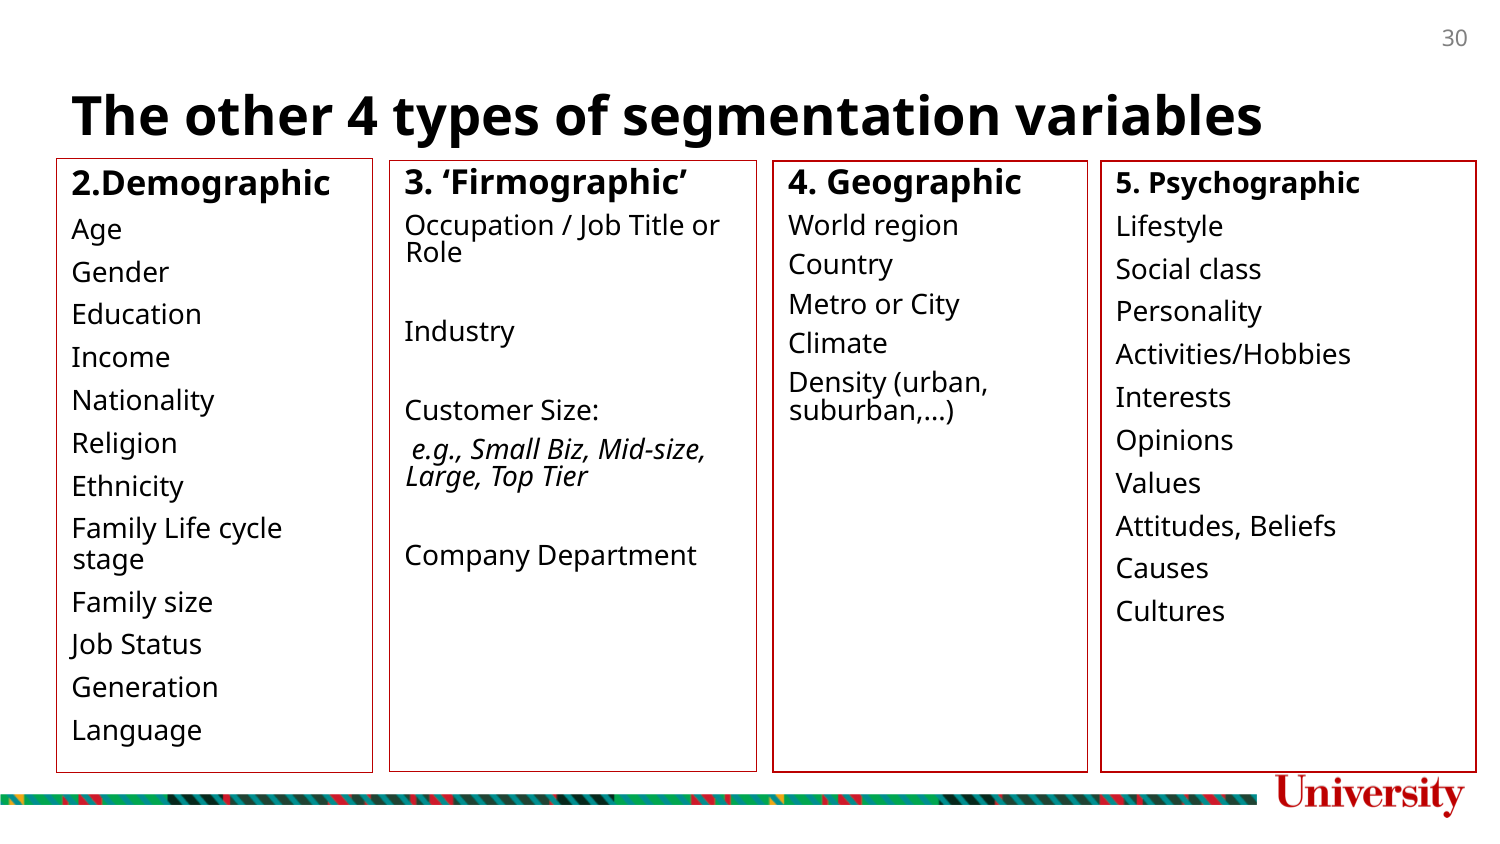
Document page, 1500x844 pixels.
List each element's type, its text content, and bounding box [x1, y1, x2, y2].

list 3. ‘Firmographic’ Occupation / Job Title or Role Industry Customer Size: e.g., Small Biz, Mid-size, Large, Top Tier Company Department [389, 160, 757, 772]
text_box 4. Geographic World region Country Metro or City Climate Density (urban, suburban,…) [773, 160, 1088, 772]
title The other 4 types of segmentation variables [56, 73, 1357, 202]
list 2.Demographic Age Gender Education Income Nationality Religion Ethnicity Family Life cycle stage Family size Job Status Generation Language [56, 158, 373, 773]
text_box 5. Psychographic Lifestyle Social class Personality Activities/Hobbies Interests Opinions Values Attitudes, Beliefs Causes Cultures [1100, 160, 1476, 772]
picture [1275, 772, 1465, 818]
picture [1, 795, 1256, 805]
